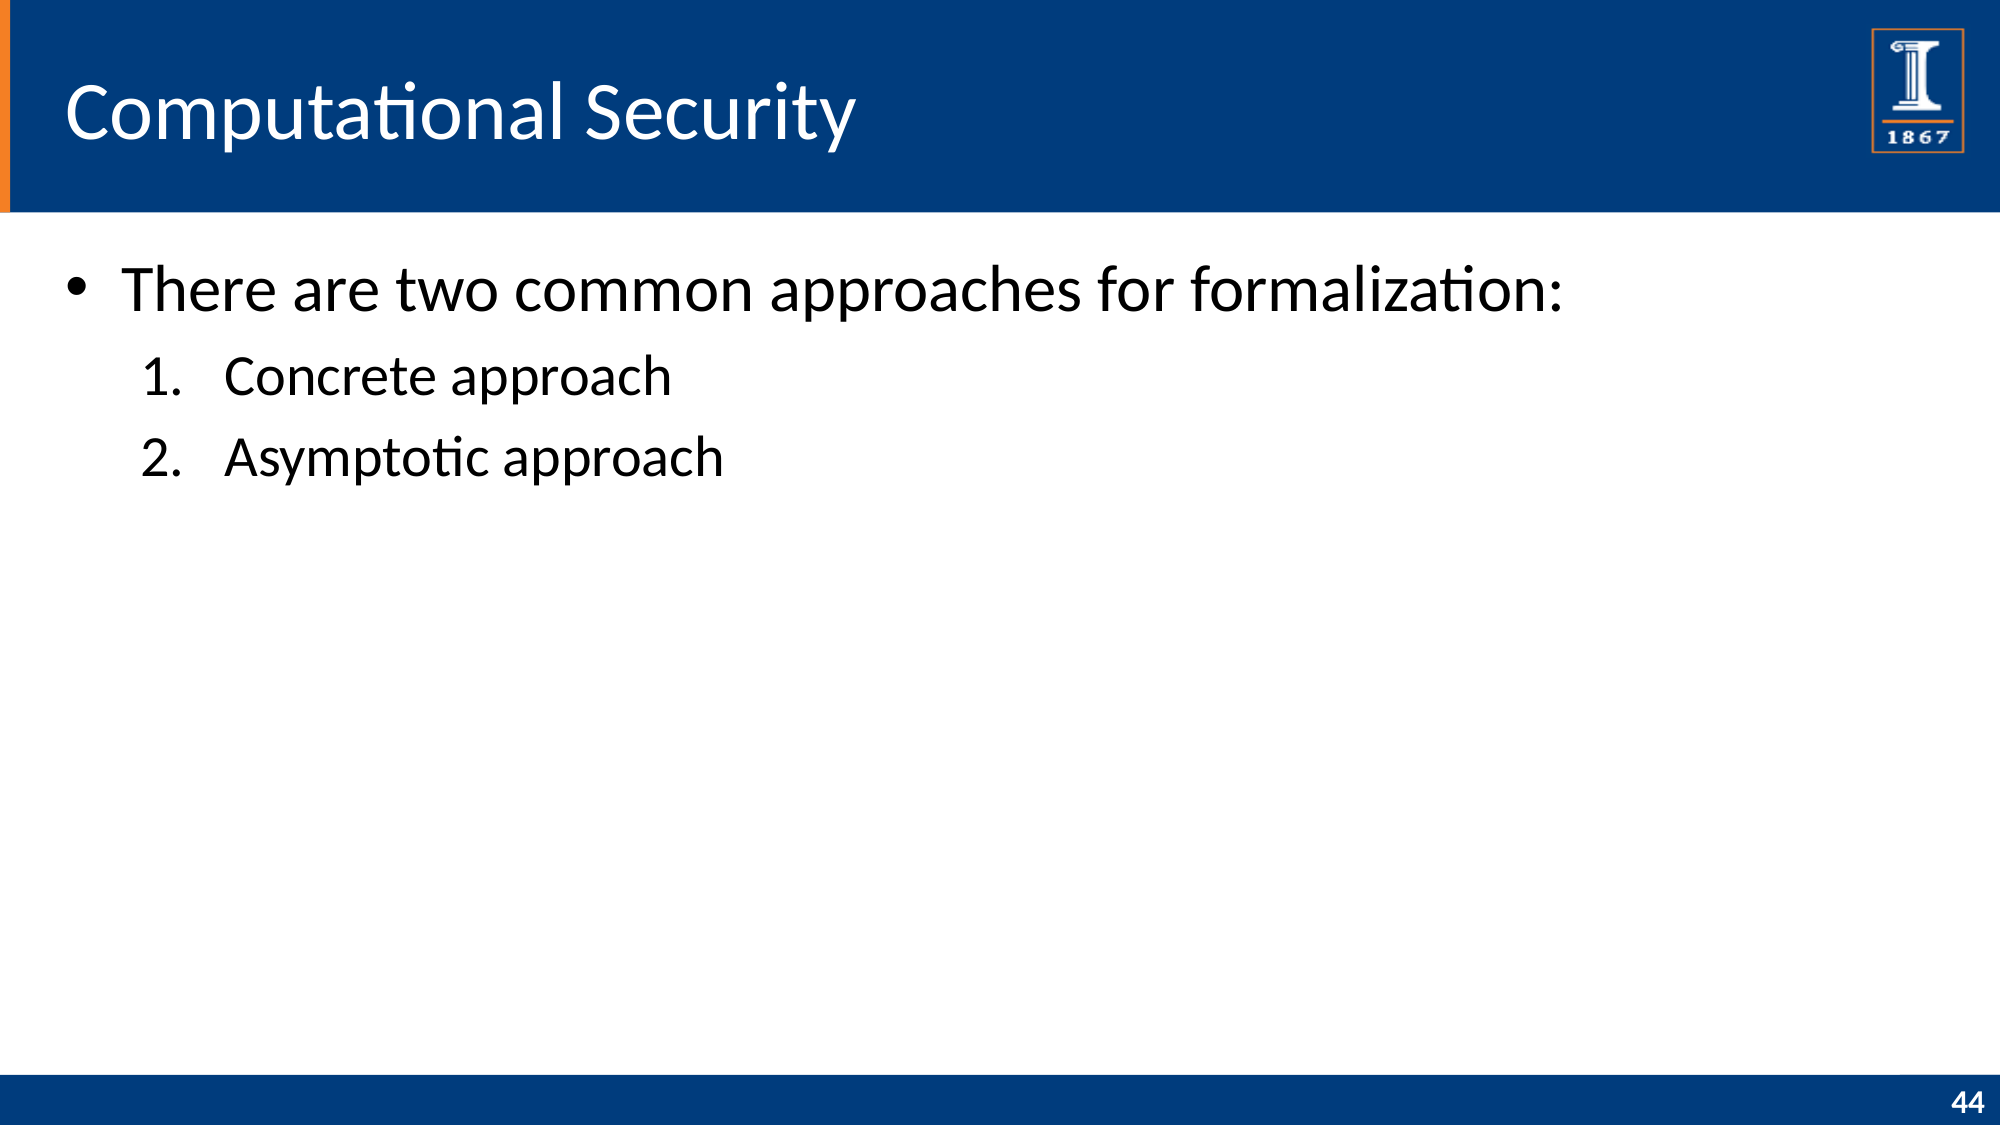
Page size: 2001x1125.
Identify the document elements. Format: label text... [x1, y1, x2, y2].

list There are two common approaches for formalization: Concrete approach Asymptotic approach [50, 237, 1950, 1050]
slide_number 44 [1899, 1074, 2000, 1125]
picture [1866, 24, 1971, 158]
title Computational Security [50, 24, 1517, 188]
